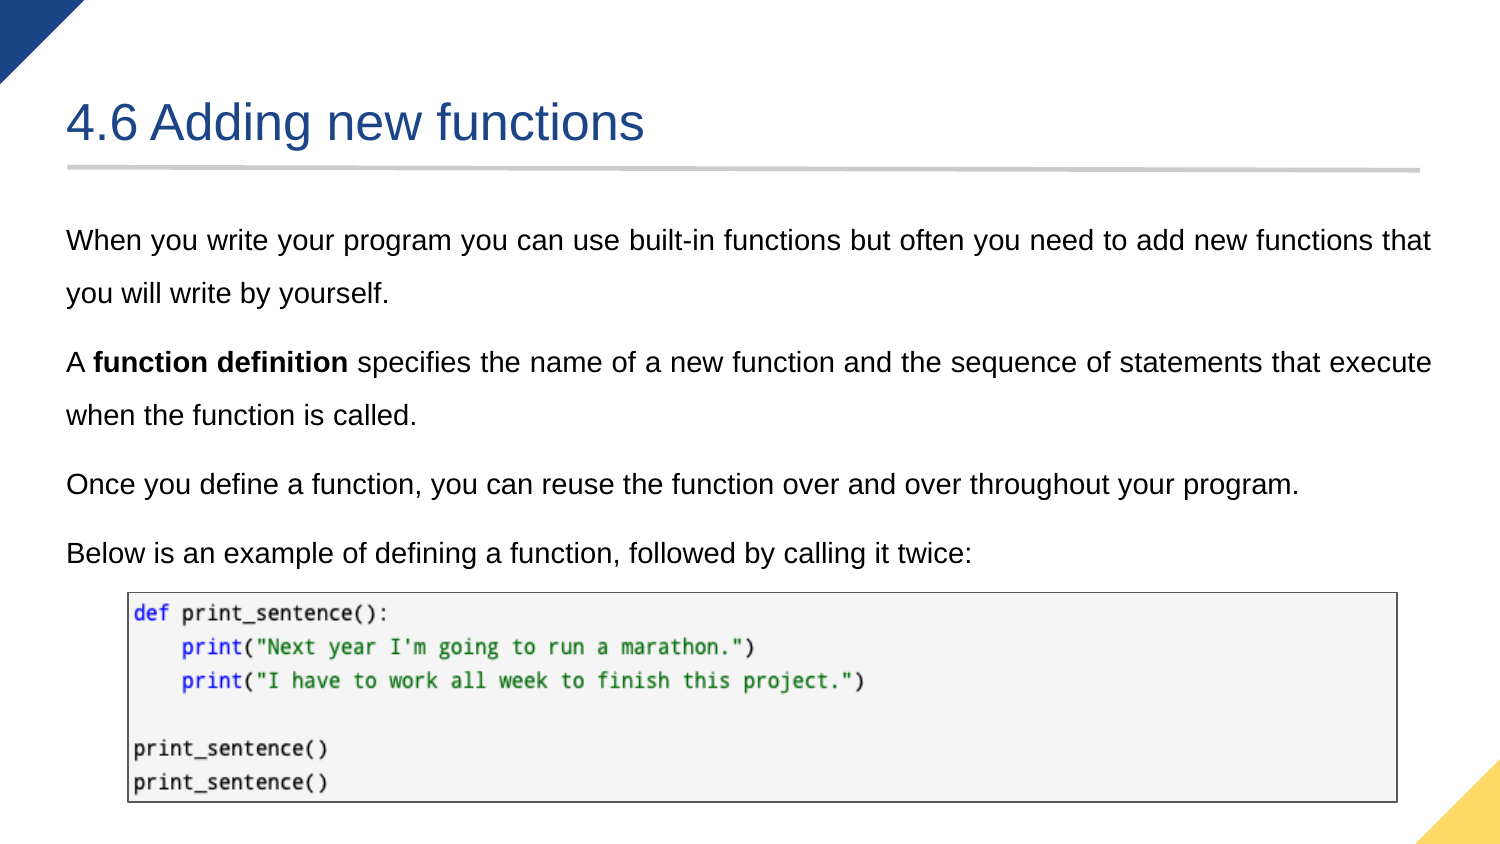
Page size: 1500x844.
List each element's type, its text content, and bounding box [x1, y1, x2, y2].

title 4.6 Adding new functions [51, 72, 1449, 167]
list When you write your program you can use built-in functions but often you need to add new functions that you will write by yourself. A function definition specifies the name of a new function and the sequence of statements that execute when the function is called. Once you define a function, you can reuse the function over and over throughout your program. Below is an example of defining a function, followed by calling it twice: [51, 189, 1449, 750]
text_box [67, 166, 1421, 171]
text_box [0, 0, 84, 84]
picture [128, 592, 1397, 802]
text_box [1416, 760, 1500, 844]
